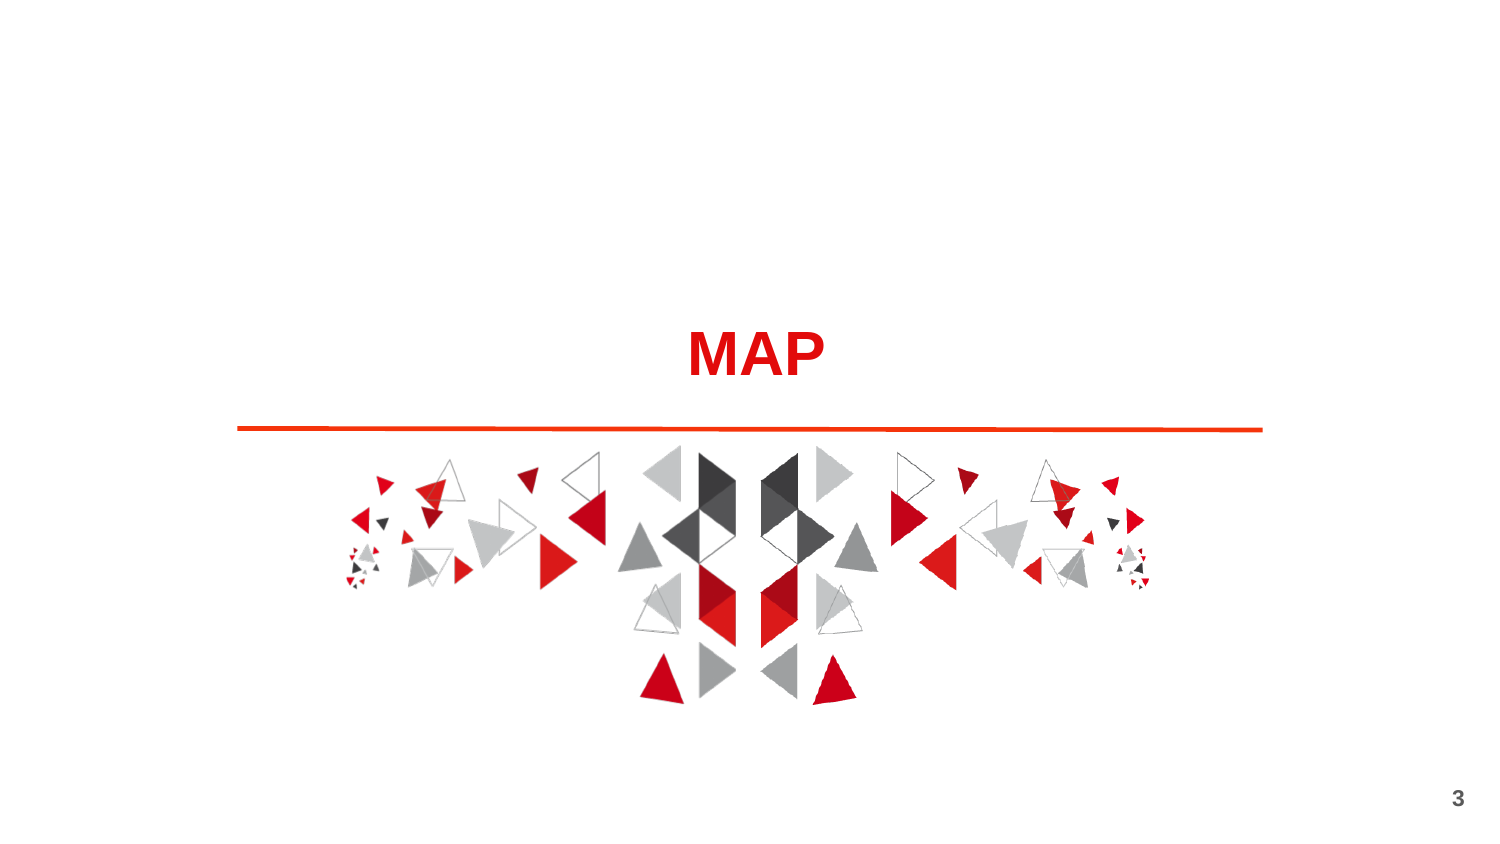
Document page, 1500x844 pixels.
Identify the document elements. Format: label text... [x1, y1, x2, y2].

slide_number ‹#› [1389, 764, 1480, 830]
picture [759, 441, 1150, 710]
text_box MAP [672, 297, 854, 403]
picture [345, 440, 736, 709]
